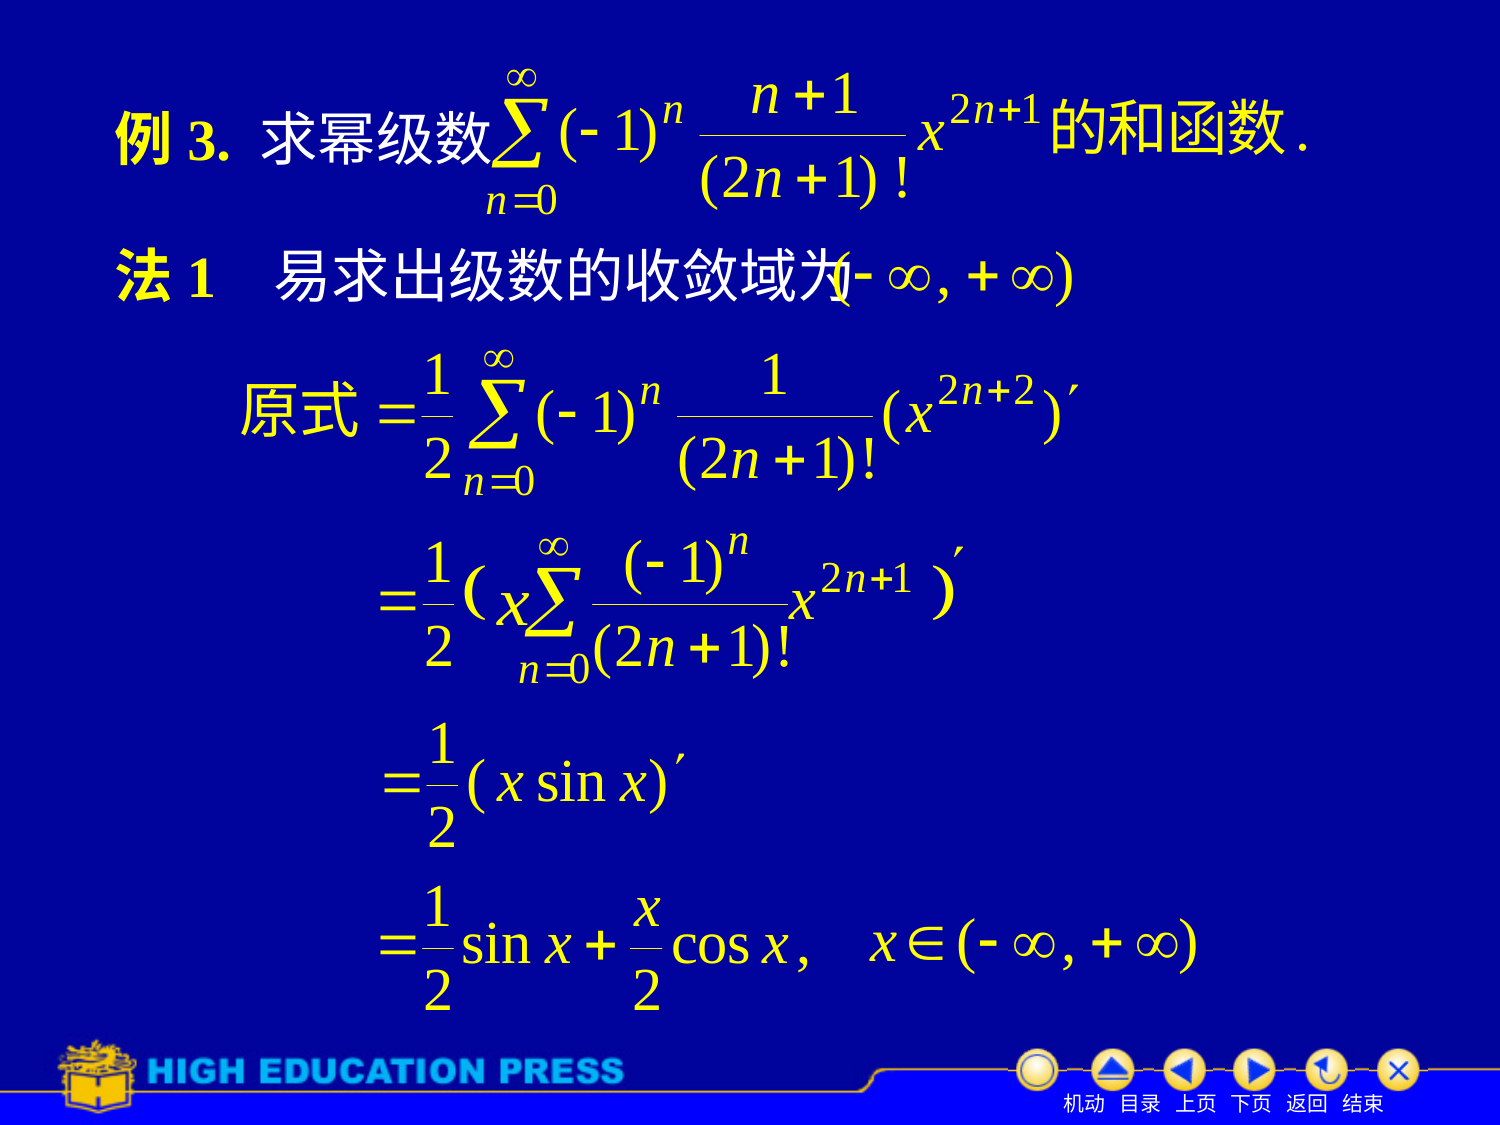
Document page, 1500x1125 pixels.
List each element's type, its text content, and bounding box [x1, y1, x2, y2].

text_box 机动 目录 上页 下页 返回 结束 [1049, 1082, 1404, 1123]
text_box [370, 874, 813, 1015]
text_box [374, 712, 684, 853]
title 例3. 求幂级数 [99, 87, 481, 188]
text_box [371, 516, 963, 688]
picture [0, 0, 1500, 1125]
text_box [237, 330, 1078, 500]
text_box 法1 易求出级数的收敛域为 [99, 232, 913, 317]
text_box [829, 245, 1088, 313]
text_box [481, 49, 1325, 219]
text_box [864, 912, 1200, 980]
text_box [483, 579, 538, 639]
